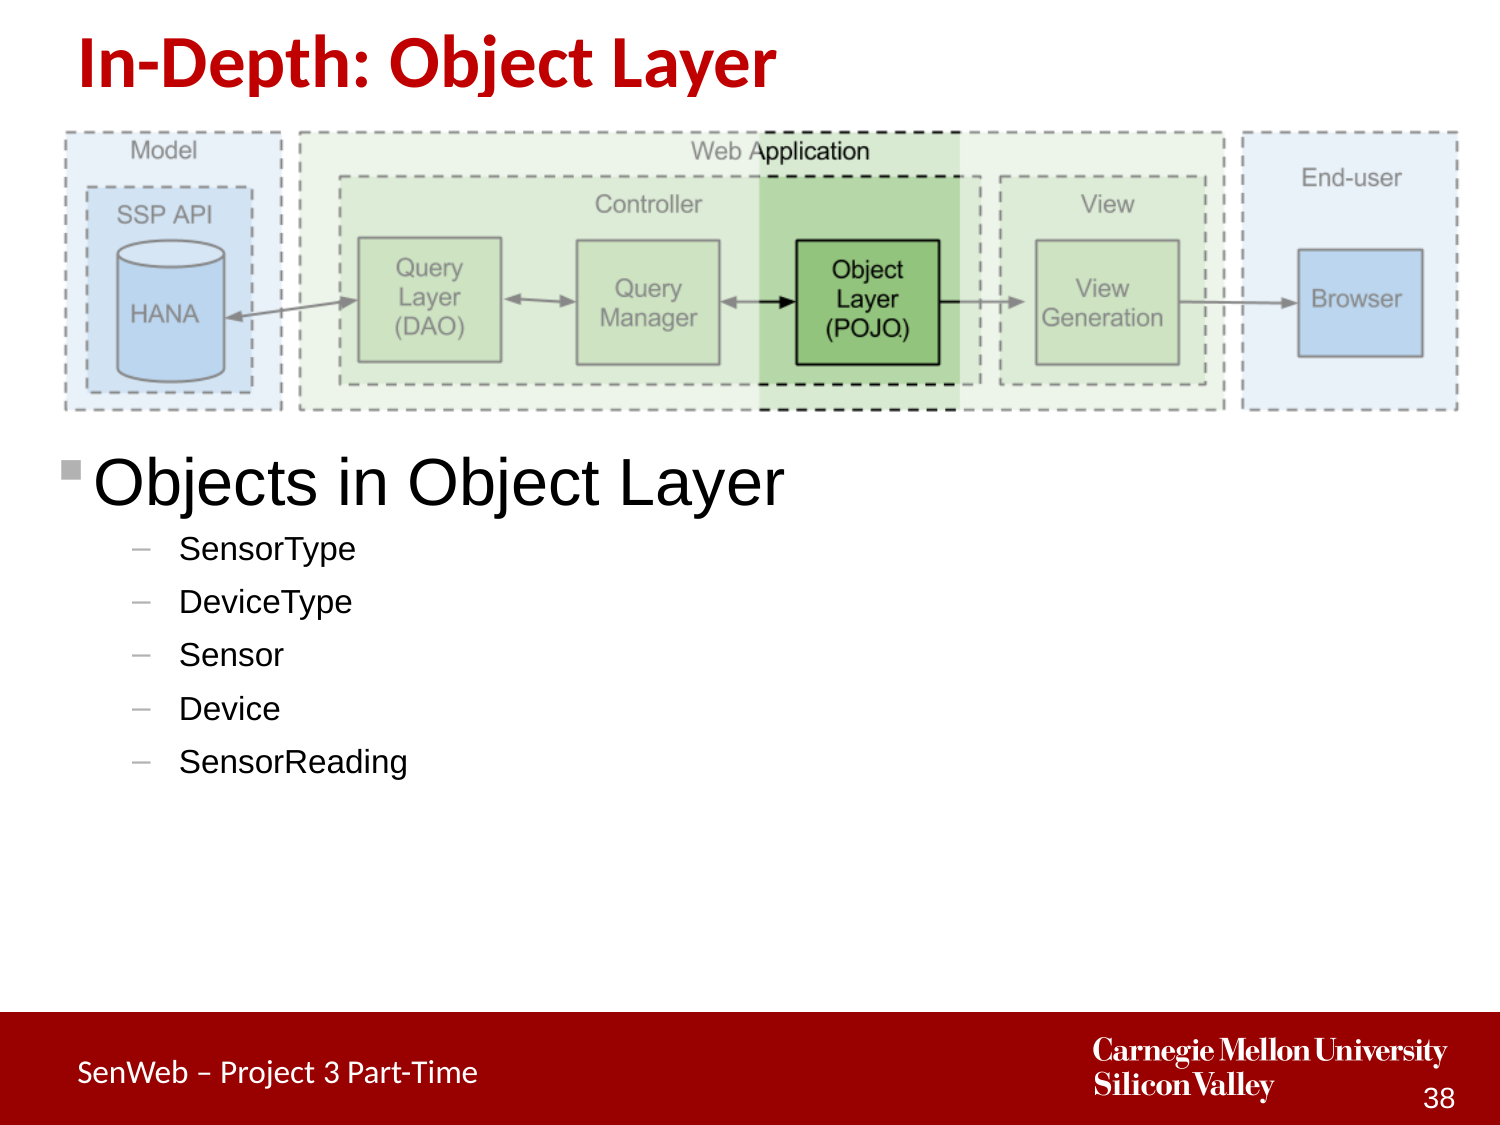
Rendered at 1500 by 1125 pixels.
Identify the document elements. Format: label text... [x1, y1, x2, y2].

slide_number 38 [1412, 1073, 1500, 1119]
list Objects in Object Layer SensorType DeviceType Sensor Device SensorReading [40, 431, 1478, 999]
picture [0, 1012, 1500, 1125]
picture [52, 97, 1479, 448]
title In-Depth: Object Layer [62, 15, 1388, 96]
